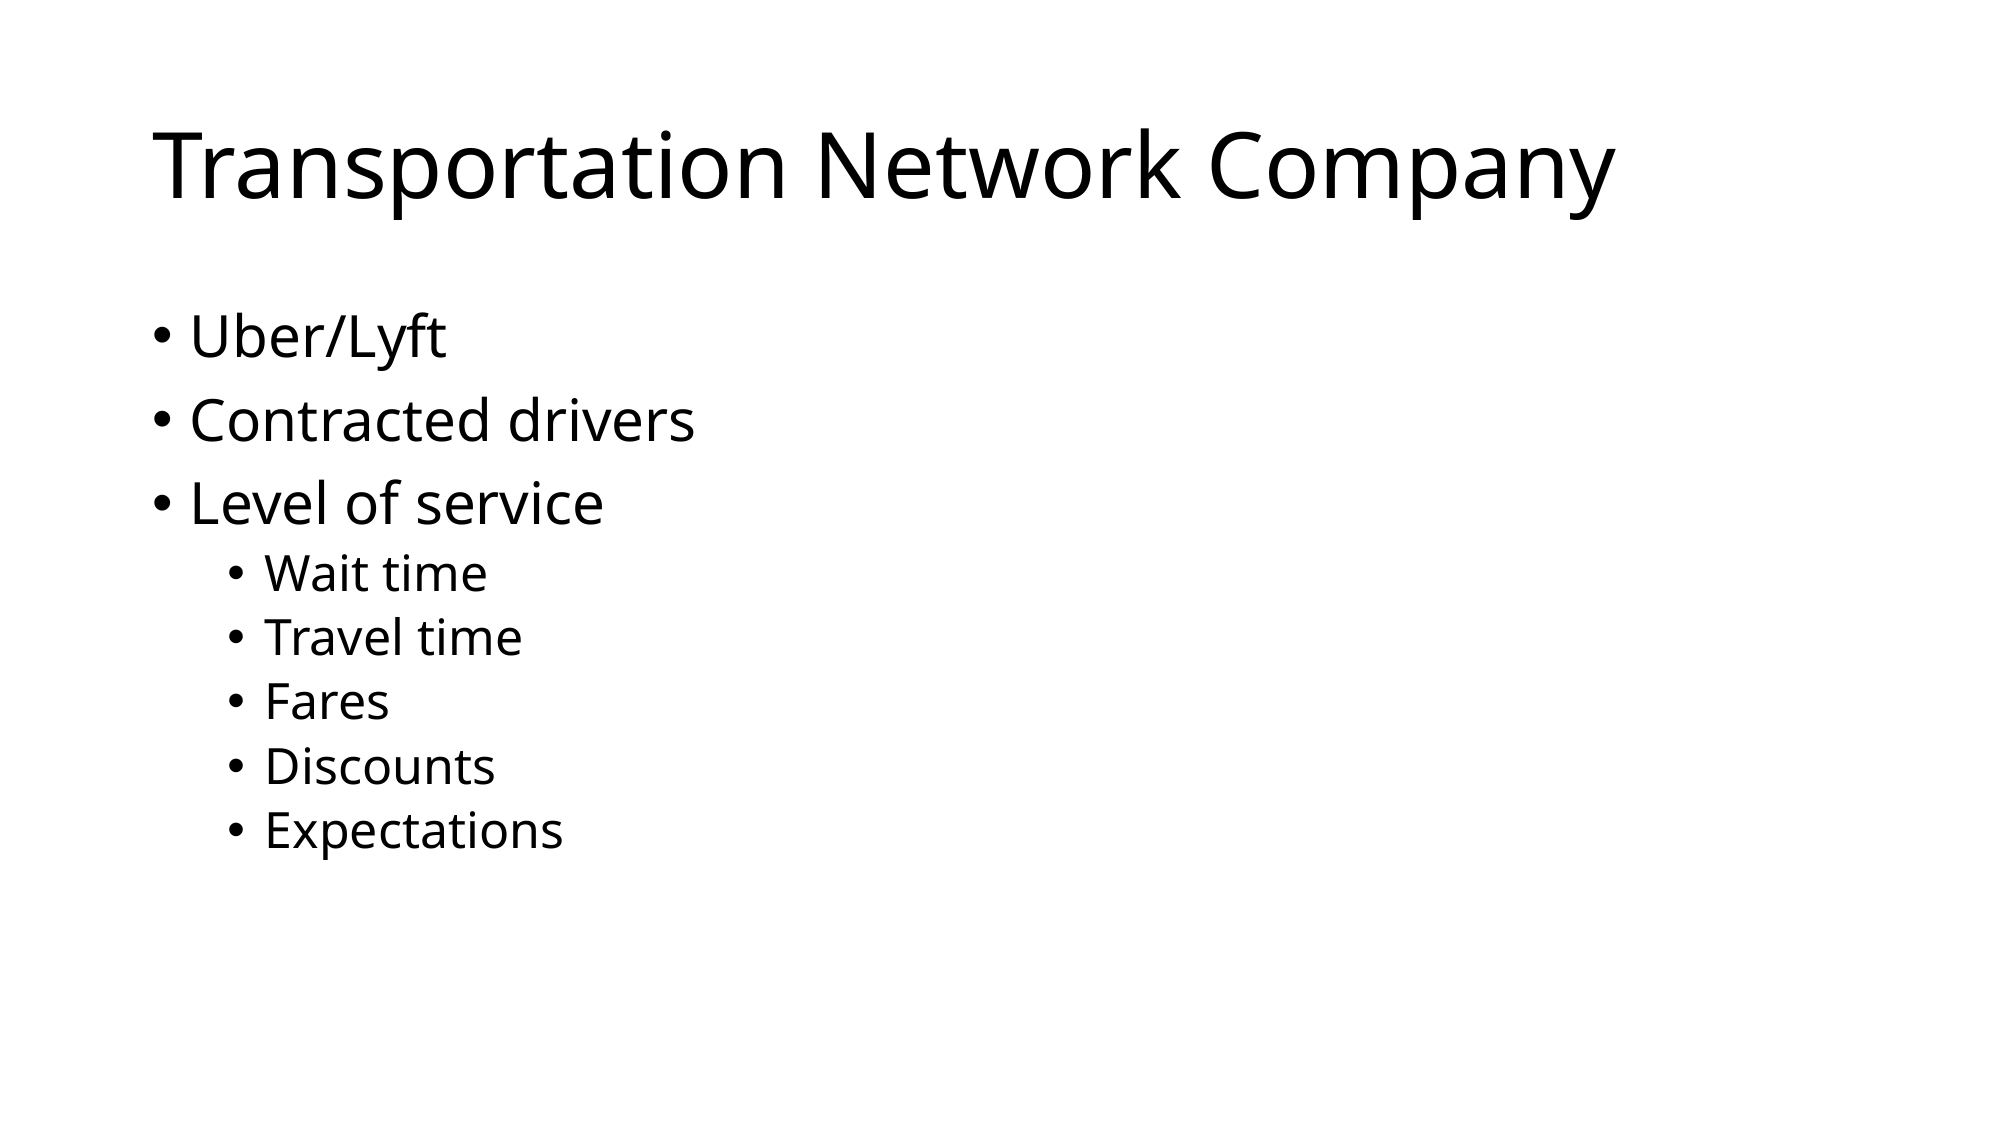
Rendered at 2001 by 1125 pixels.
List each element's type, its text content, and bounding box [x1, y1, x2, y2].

title Transportation Network Company [137, 59, 1863, 278]
list Uber/Lyft Contracted drivers Level of service Wait time Travel time Fares Discounts Expectations [137, 299, 1863, 1014]
